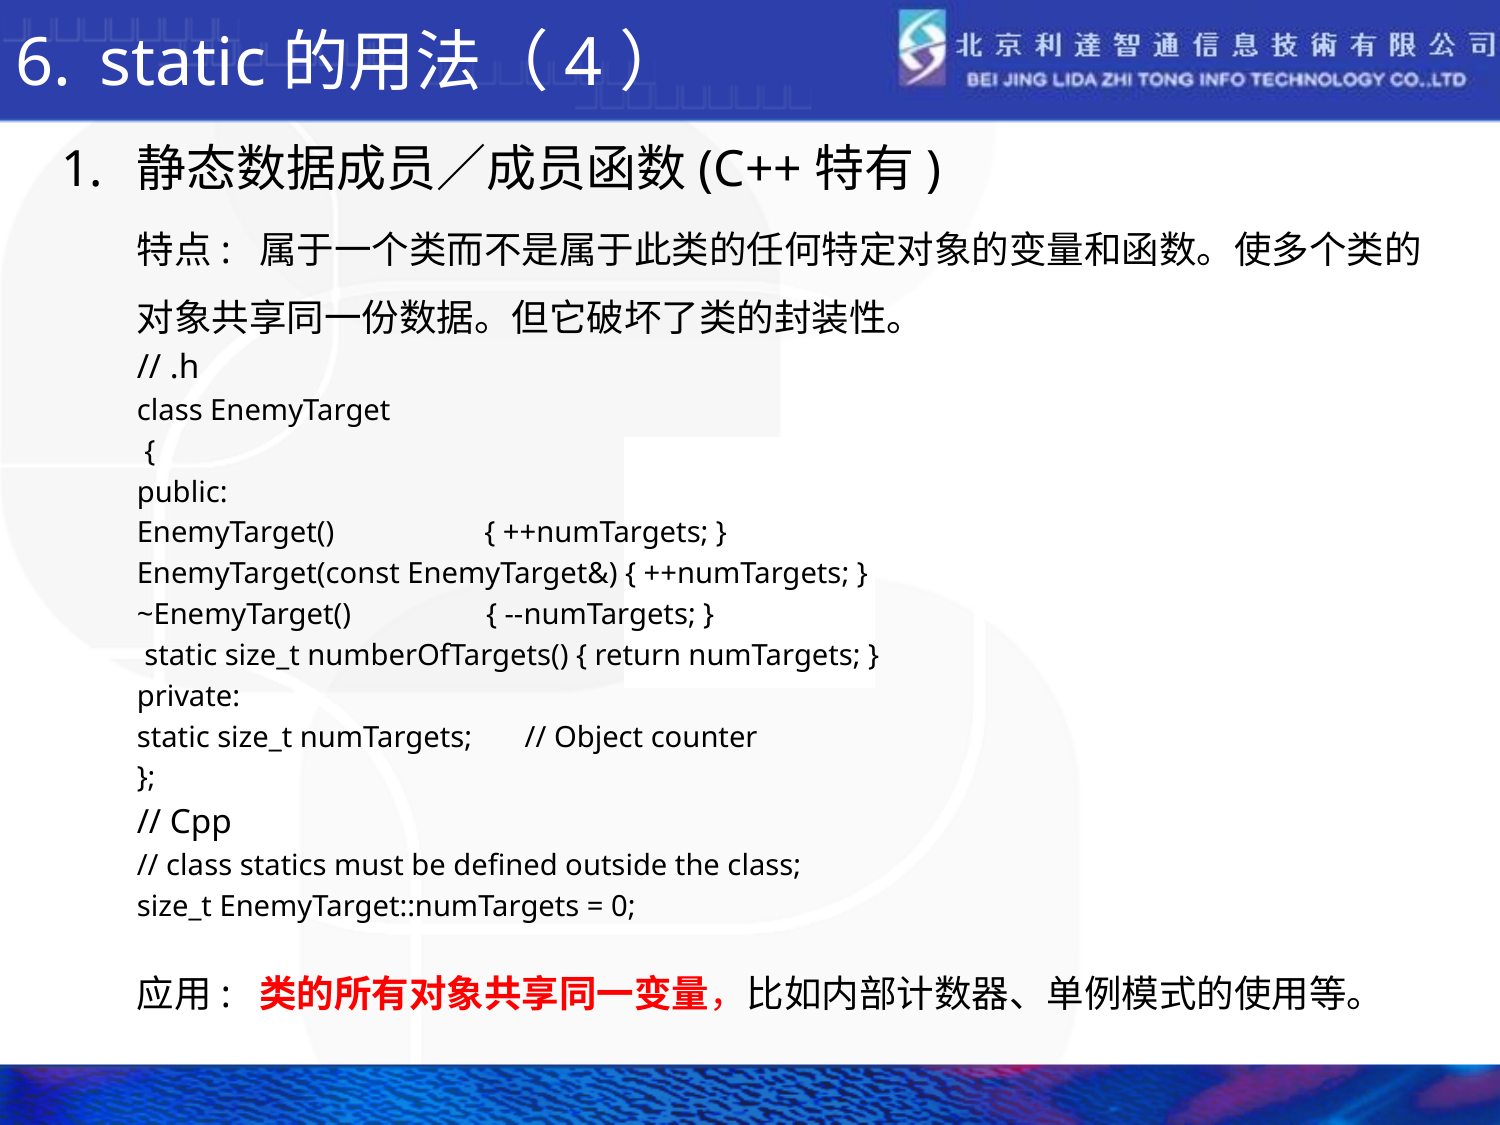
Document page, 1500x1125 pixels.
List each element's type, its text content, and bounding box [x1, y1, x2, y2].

title static的用法（4） [0, 0, 891, 118]
text_box 静态数据成员／成员函数(C++特有) 特点: 属于一个类而不是属于此类的任何特定对象的变量和函数。使多个类的对象共享同一份数据。但它破坏了类的封装性。 // .h class EnemyTarget { public: EnemyTarget() { ++numTargets; } EnemyTarget(const EnemyTarget&) { ++numTargets; } ~EnemyTarget() { --numTargets; } static size_t numberOfTargets() { return numTargets; } private: static size_t numTargets; // Object counter }; // Cpp // class statics must be defined outside the class; size_t EnemyTarget::numTargets = 0; 应用: 类的所有对象共享同一变量，比如内部计数器、单例模式的使用等。 [46, 128, 1442, 1067]
picture [0, 0, 1500, 1125]
